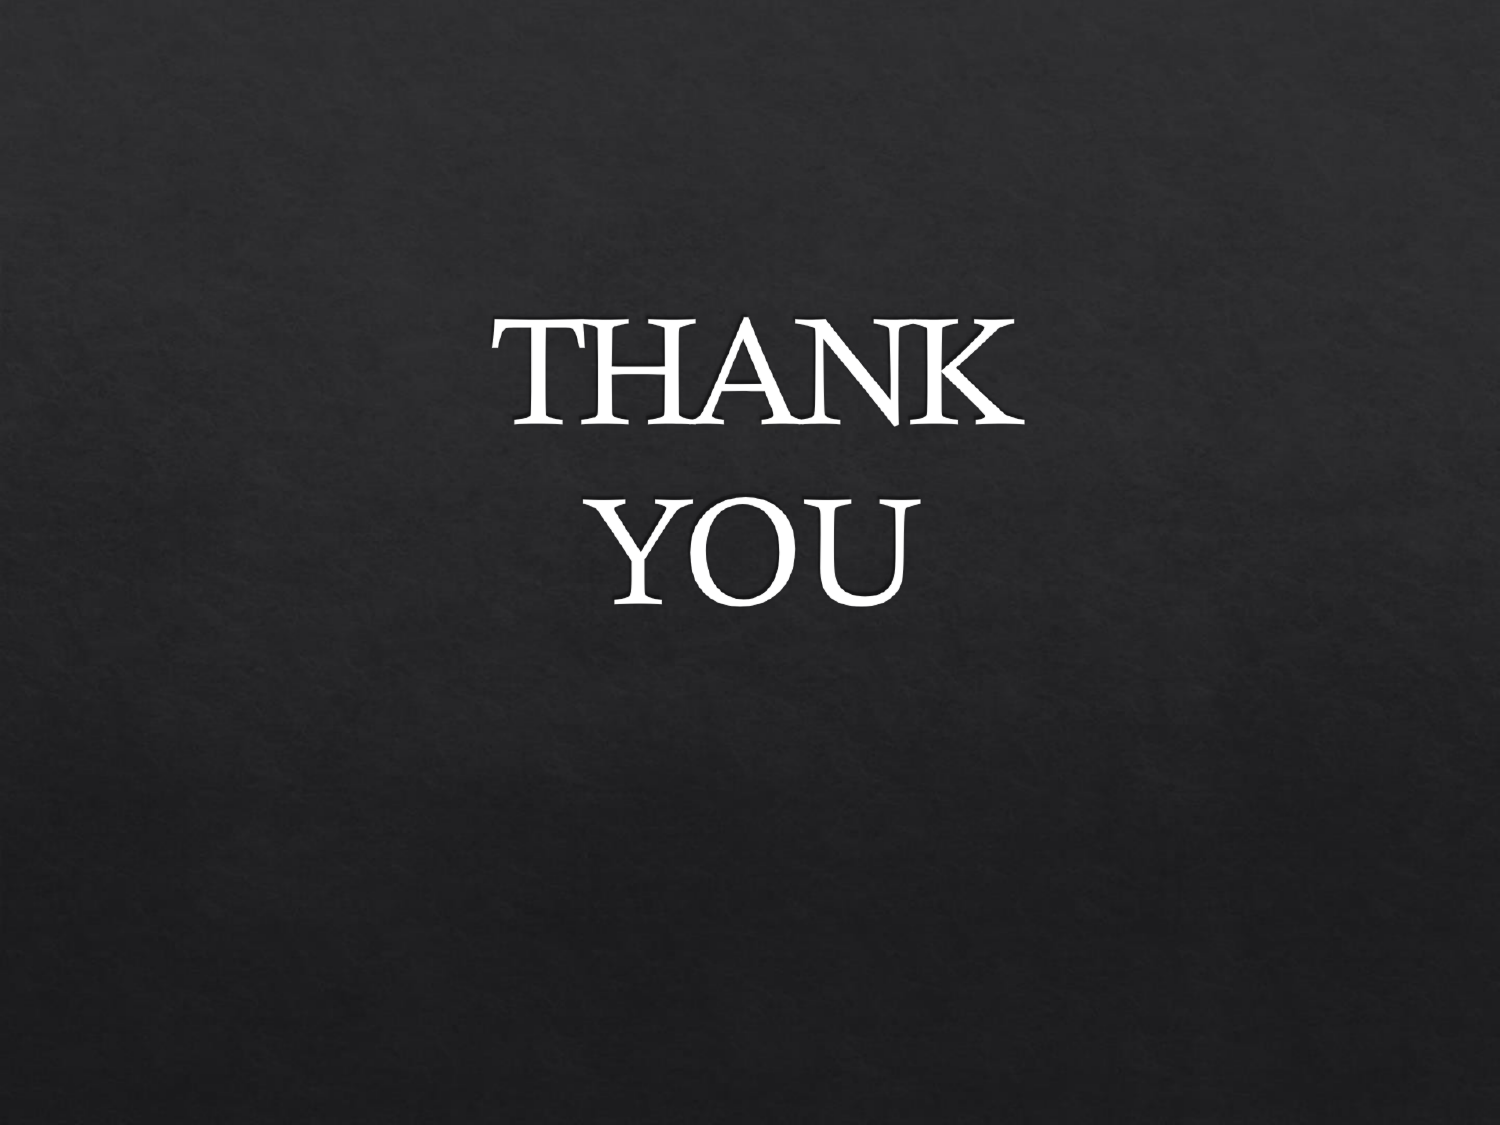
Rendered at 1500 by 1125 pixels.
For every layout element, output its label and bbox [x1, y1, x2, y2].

picture [0, 0, 1500, 1125]
text_box [482, 306, 1029, 611]
